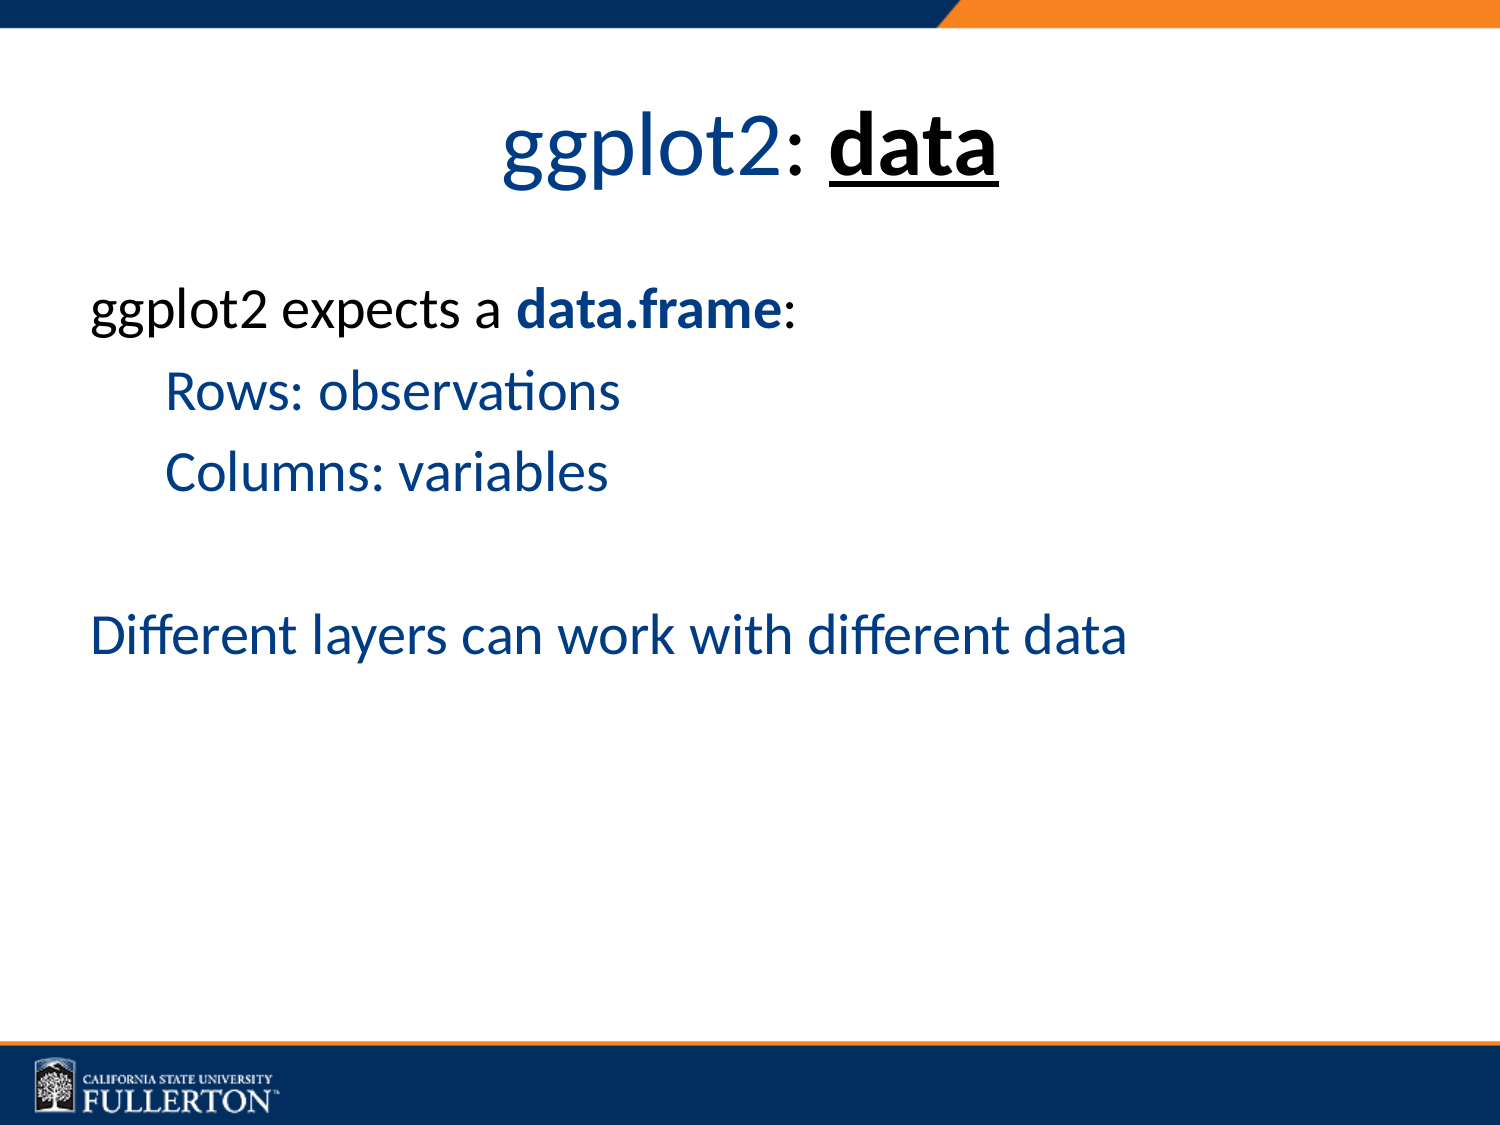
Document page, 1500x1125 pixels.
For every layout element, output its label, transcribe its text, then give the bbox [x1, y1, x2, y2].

list ggplot2 expects a data.frame: Rows: observations Columns: variables Different layers can work with different data [75, 262, 1425, 1005]
title ggplot2: data [75, 45, 1425, 233]
picture [0, 0, 1500, 1125]
